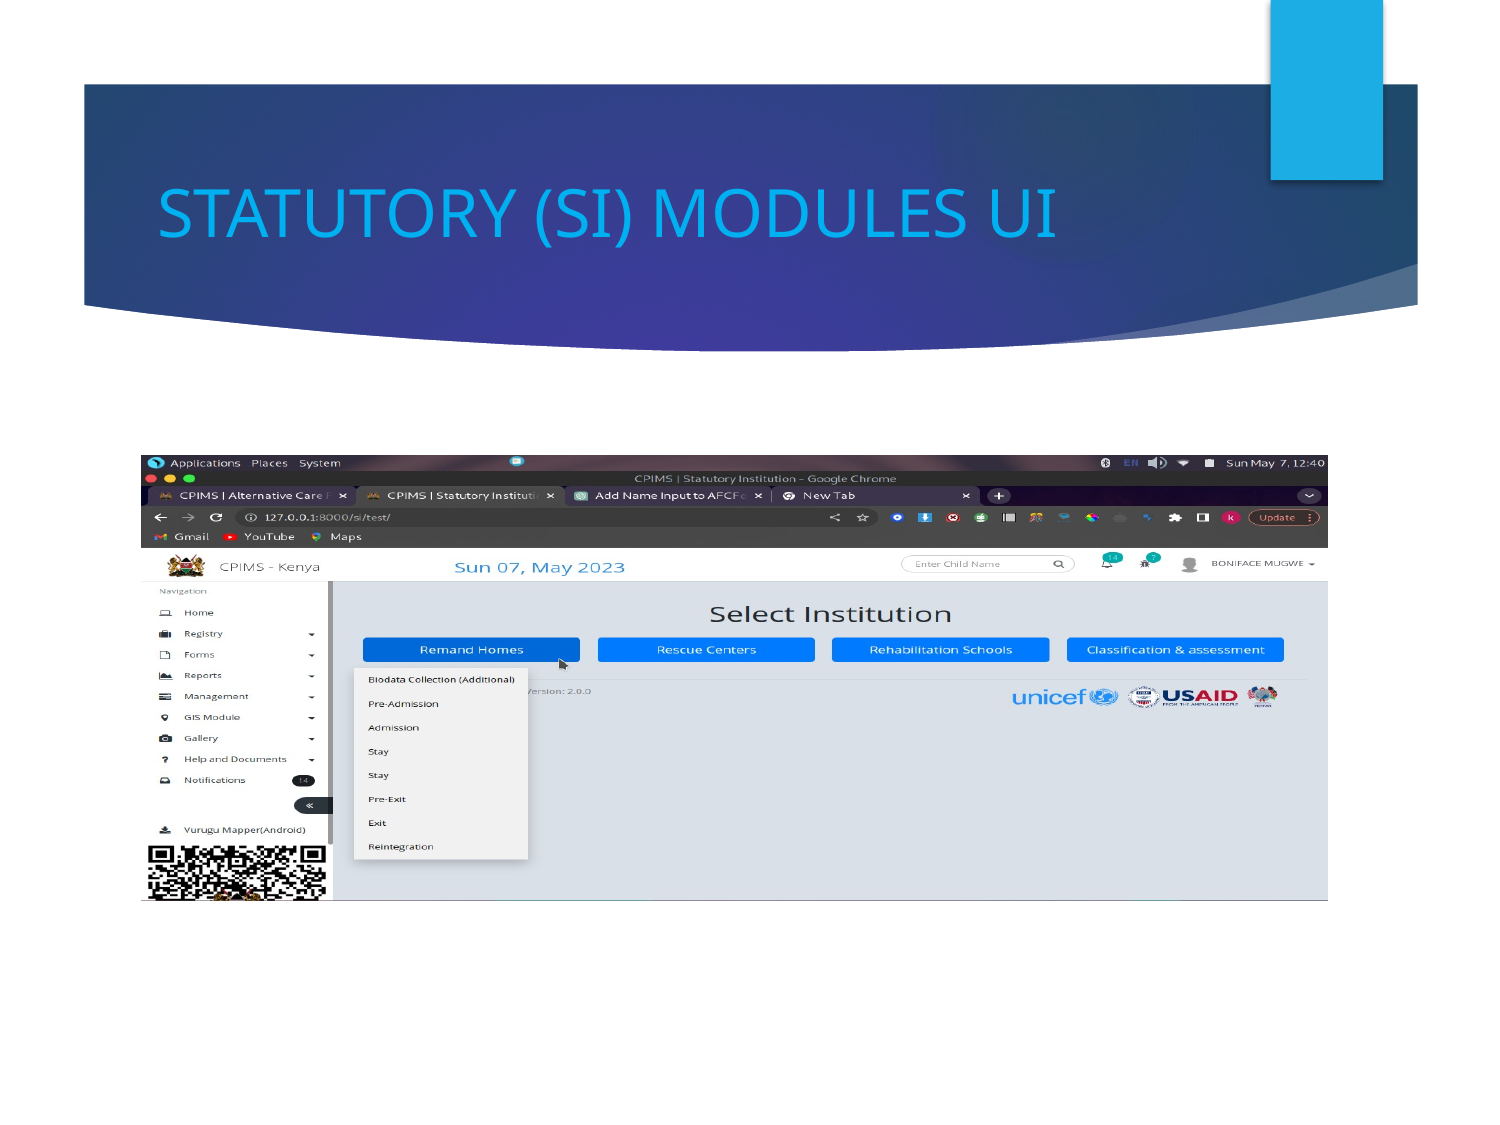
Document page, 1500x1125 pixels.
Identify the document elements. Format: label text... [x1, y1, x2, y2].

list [141, 454, 1328, 901]
title STATUTORY (SI) MODULES UI [142, 152, 1183, 269]
